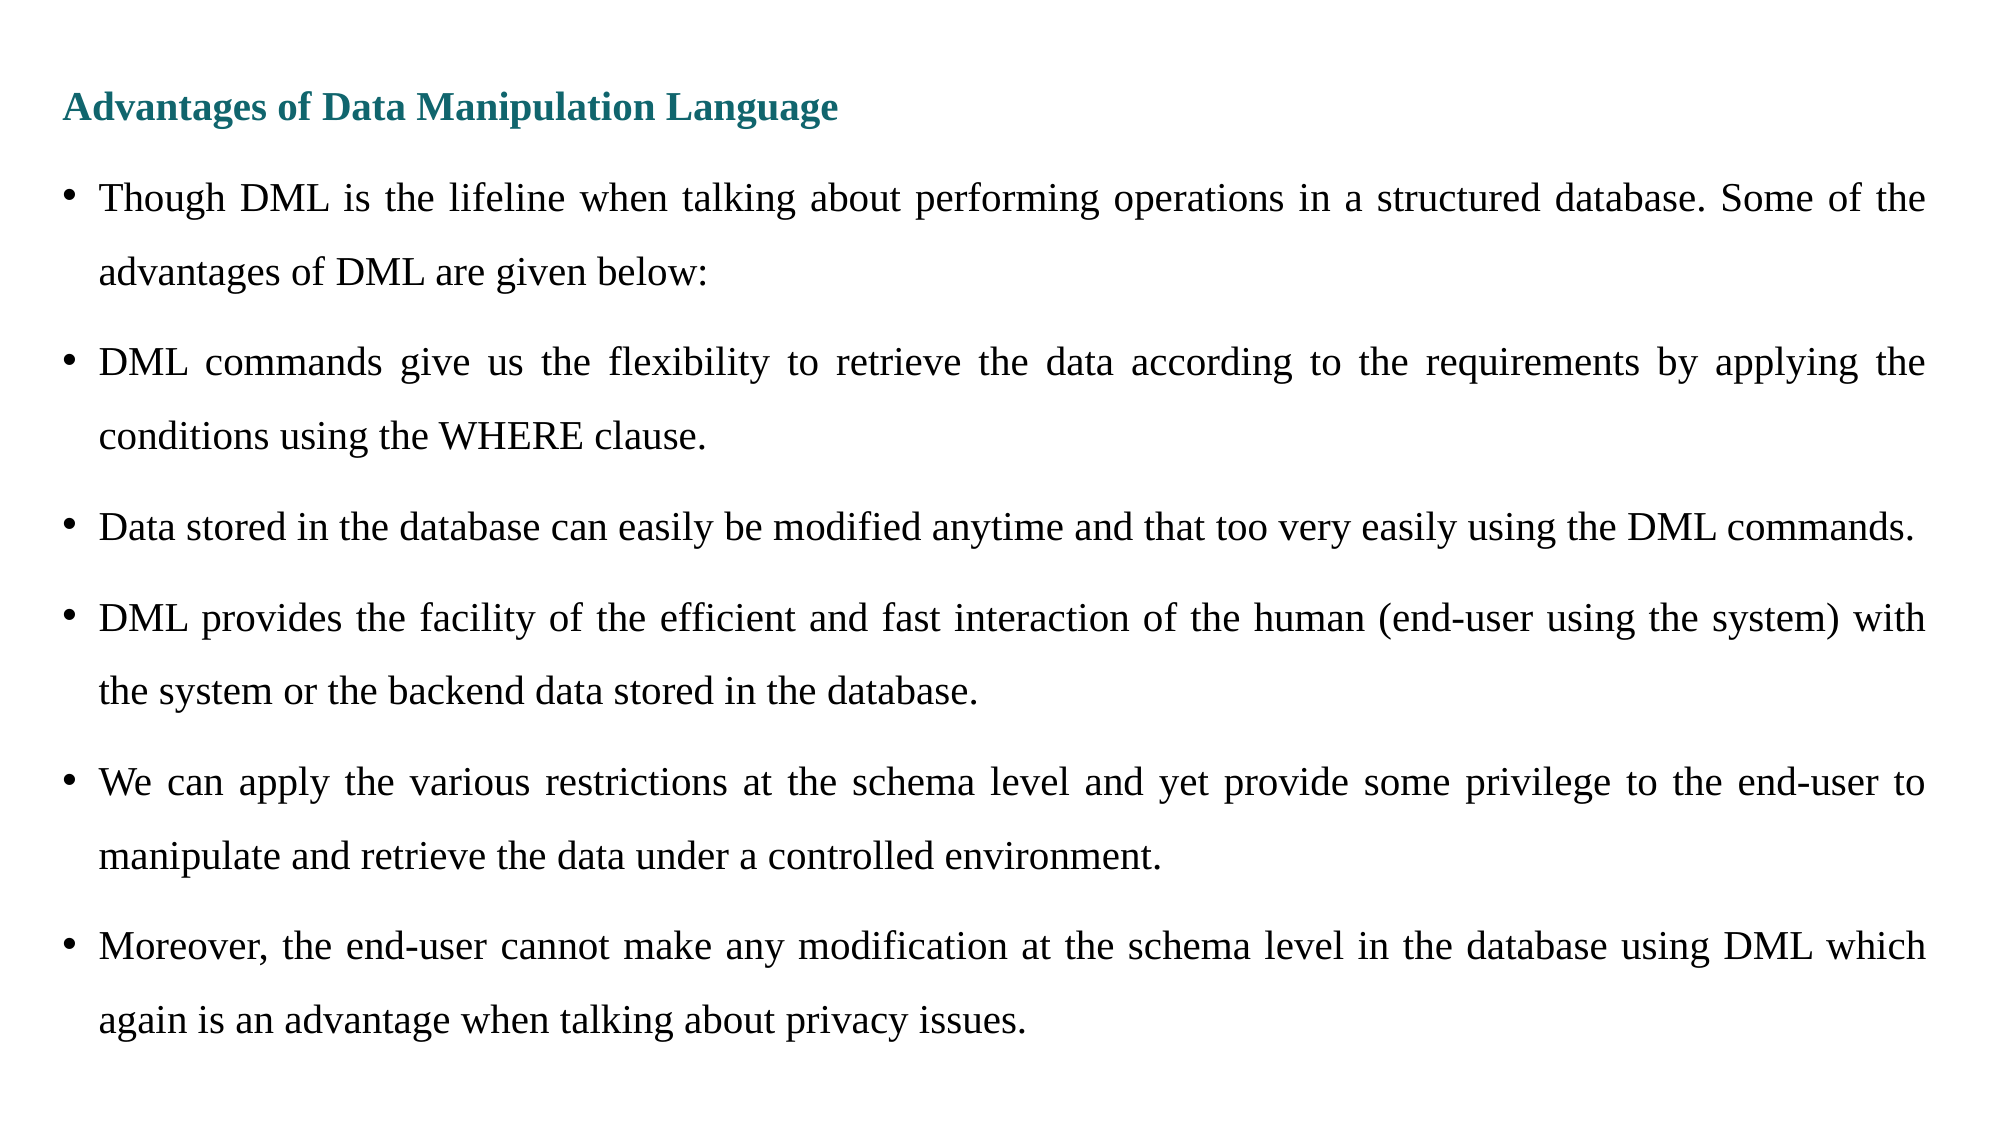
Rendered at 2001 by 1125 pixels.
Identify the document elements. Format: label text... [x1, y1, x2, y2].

list Advantages of Data Manipulation Language Though DML is the lifeline when talking about performing operations in a structured database. Some of the advantages of DML are given below: DML commands give us the flexibility to retrieve the data according to the requirements by applying the conditions using the WHERE clause. Data stored in the database can easily be modified anytime and that too very easily using the DML commands. DML provides the facility of the efficient and fast interaction of the human (end-user using the system) with the system or the backend data stored in the database. We can apply the various restrictions at the schema level and yet provide some privilege to the end-user to manipulate and retrieve the data under a controlled environment. Moreover, the end-user cannot make any modification at the schema level in the database using DML which again is an advantage when talking about privacy issues. [47, 47, 1944, 1084]
